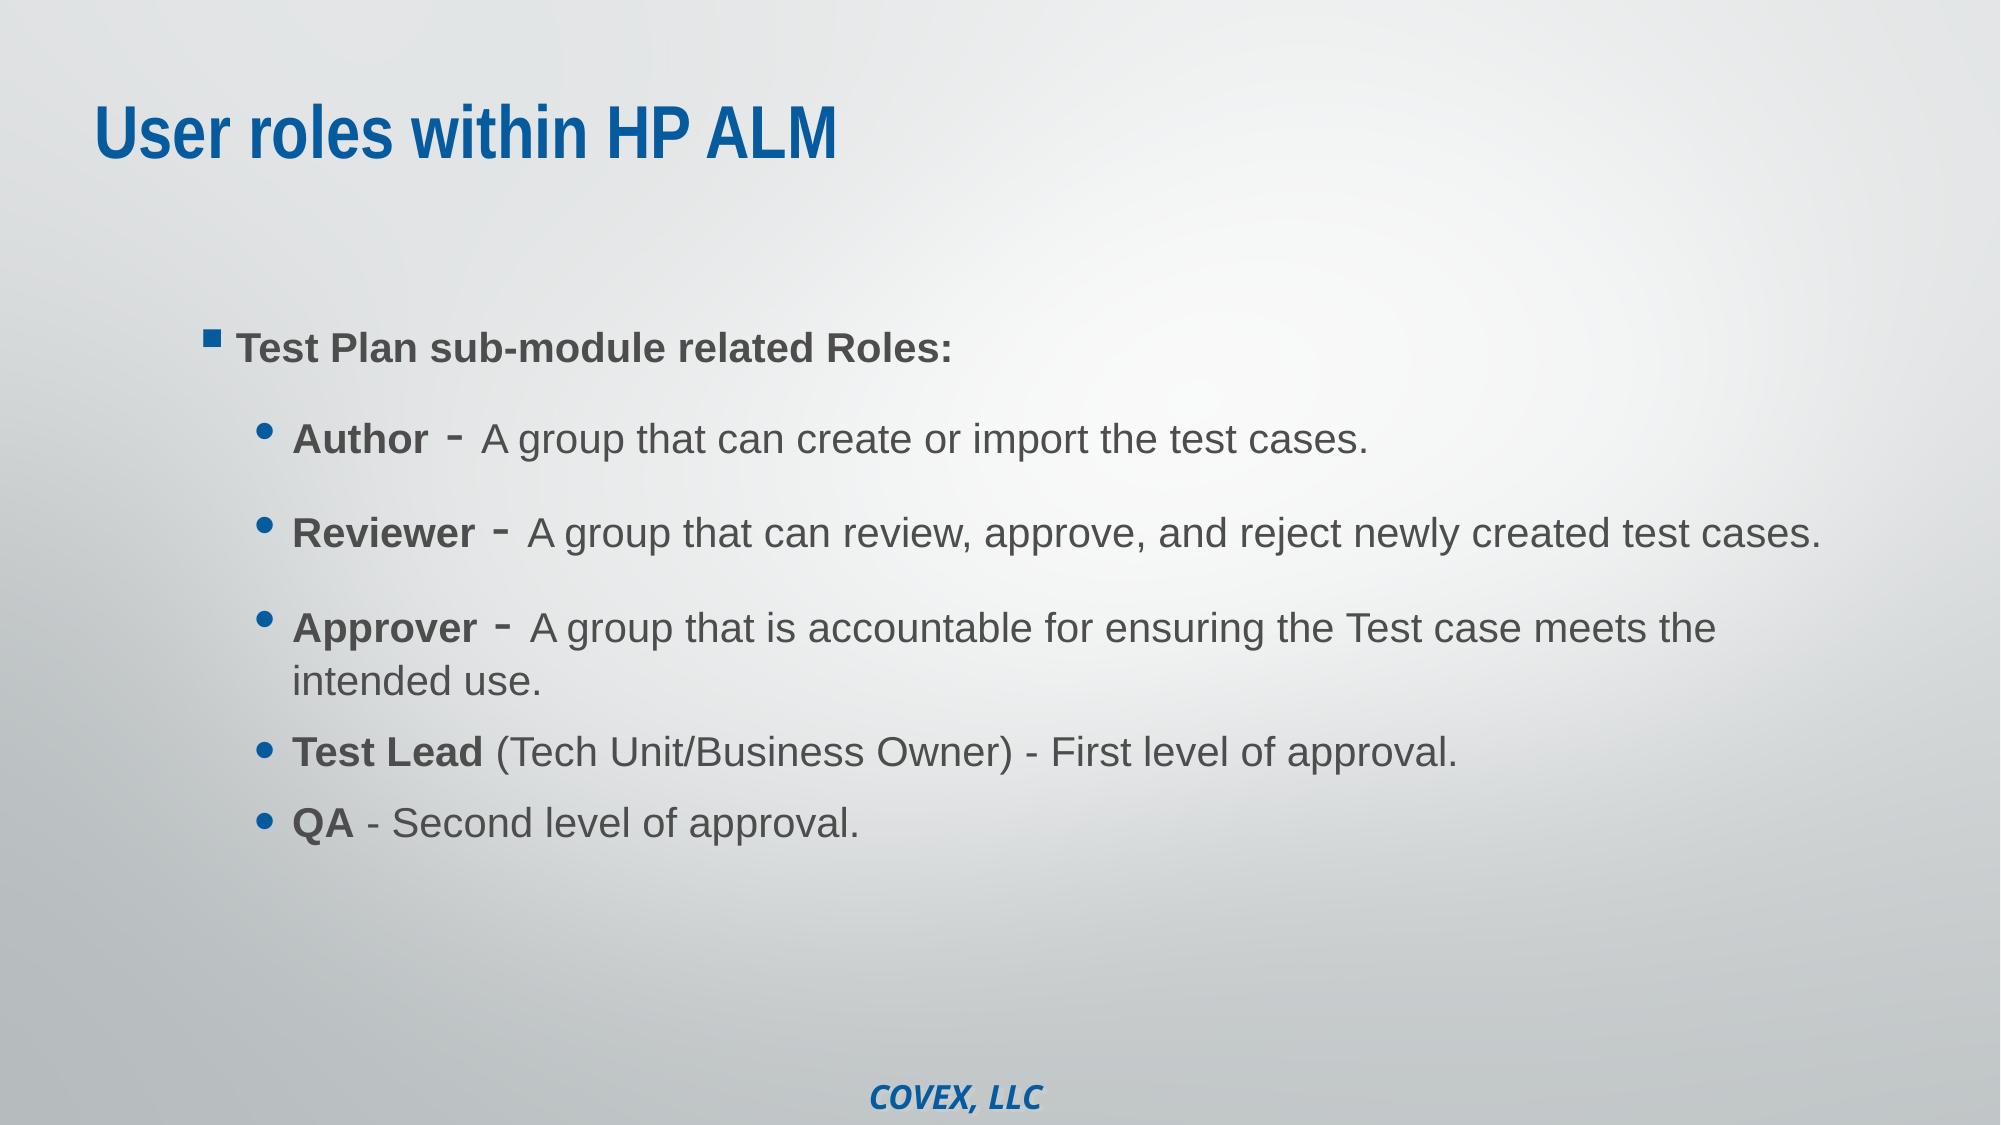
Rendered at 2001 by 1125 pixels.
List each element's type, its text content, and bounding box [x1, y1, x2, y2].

list Test Plan sub-module related Roles: Author - A group that can create or import the test cases. Reviewer - A group that can review, approve, and reject newly created test cases. Approver - A group that is accountable for ensuring the Test case meets the intended use. Test Lead (Tech Unit/Business Owner) - First level of approval. QA - Second level of approval. [183, 257, 1900, 980]
title User roles within HP ALM [79, 34, 1900, 222]
